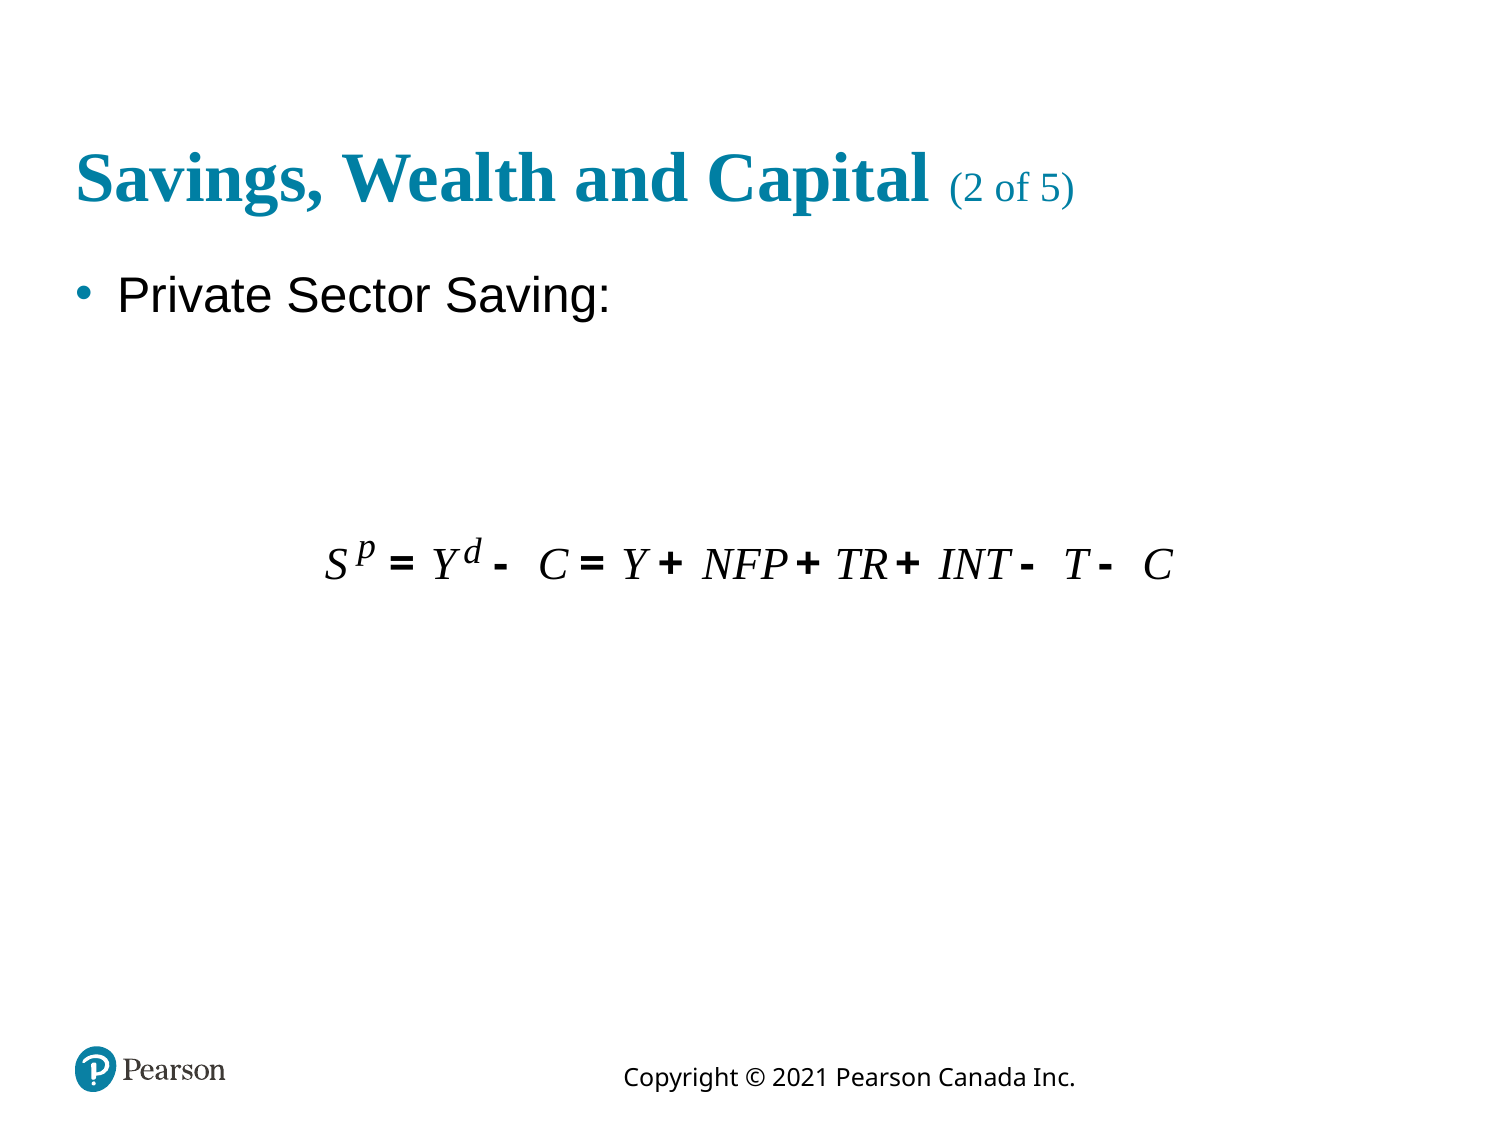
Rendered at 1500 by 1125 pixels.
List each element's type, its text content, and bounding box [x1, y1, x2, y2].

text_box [320, 524, 1180, 588]
title Savings, Wealth and Capital (2 of 5) [75, 35, 1425, 216]
list Private Sector Saving: [75, 262, 1425, 363]
